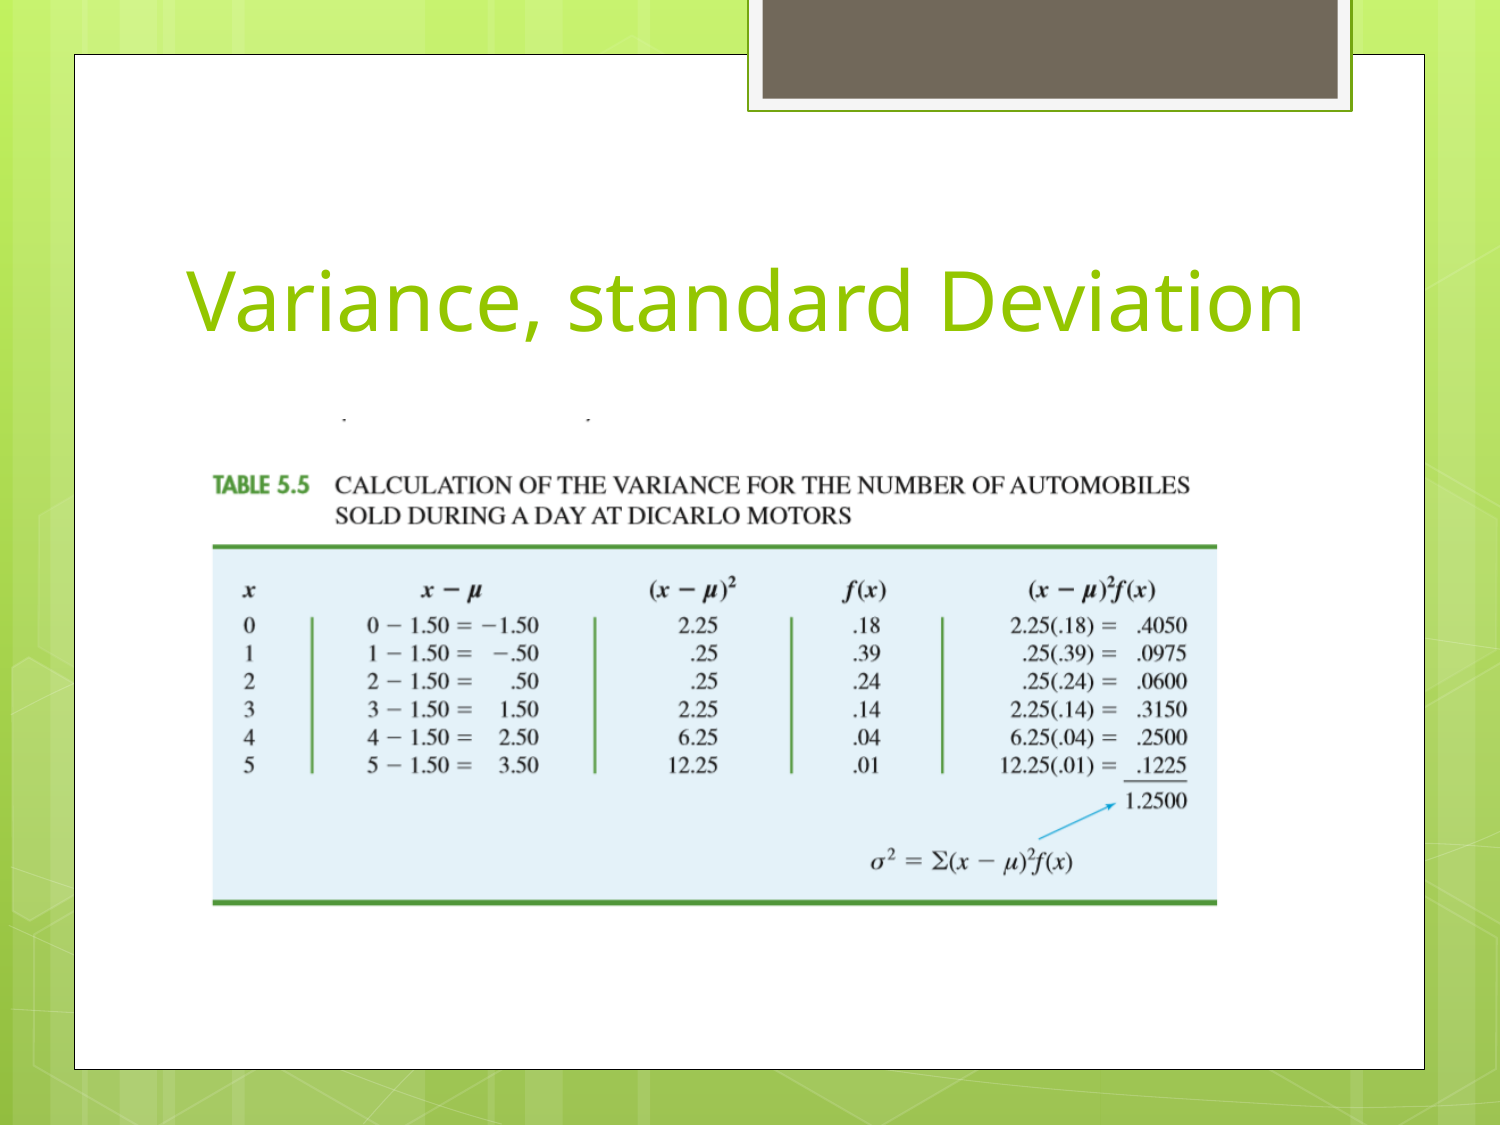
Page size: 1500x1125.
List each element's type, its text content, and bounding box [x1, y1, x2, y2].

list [170, 419, 1284, 919]
title Variance, standard Deviation [171, 168, 1324, 357]
